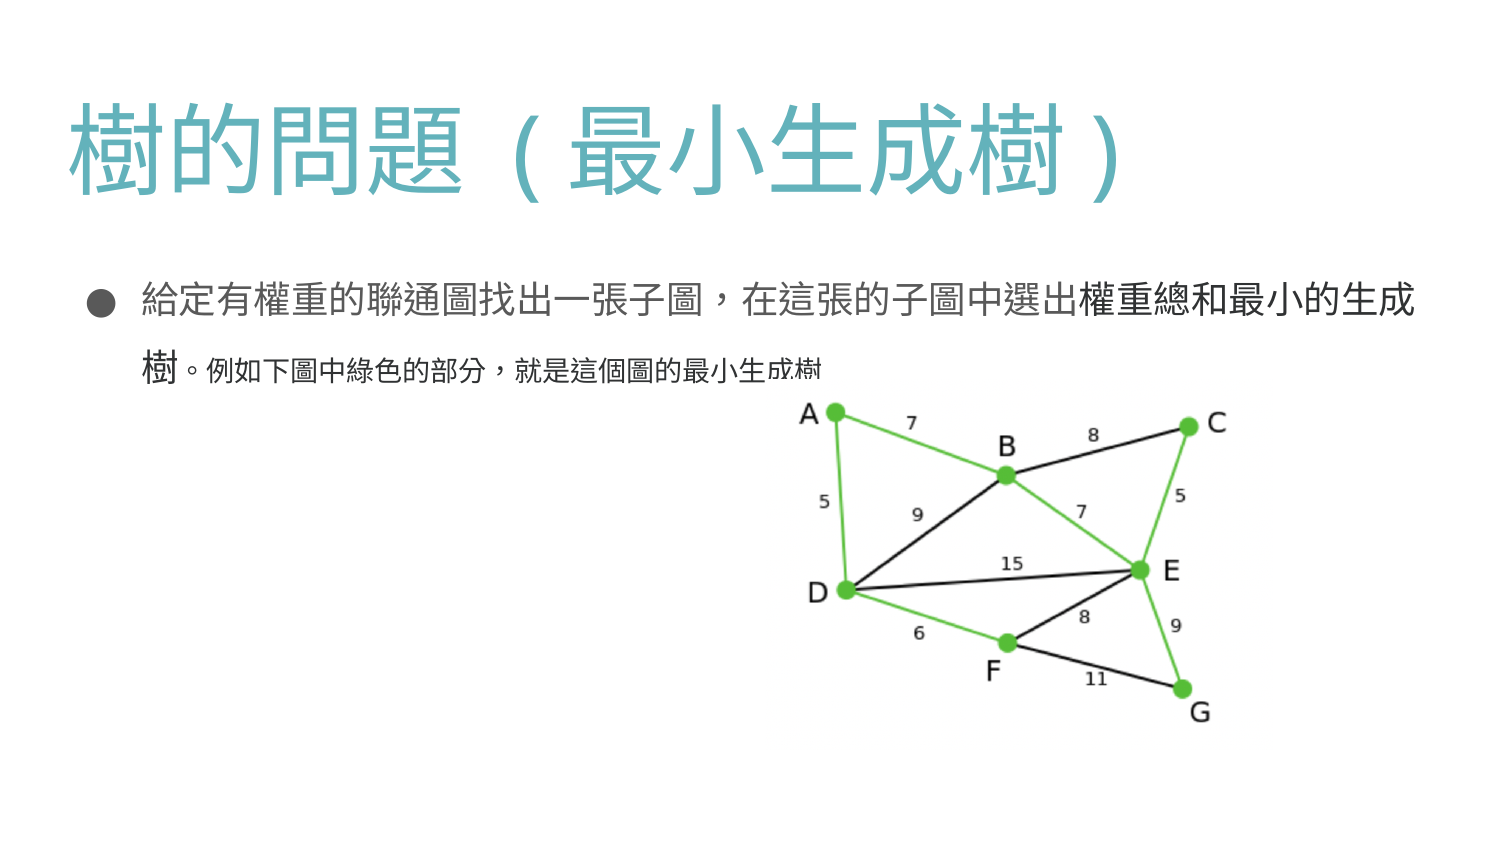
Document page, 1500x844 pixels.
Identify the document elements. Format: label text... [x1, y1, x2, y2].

picture [765, 379, 1274, 750]
list 給定有權重的聯通圖找出一張子圖，在這張的子圖中選出權重總和最小的生成樹。例如下圖中綠色的部分，就是這個圖的最小生成樹 [51, 239, 1449, 750]
title 樹的問題 (最小生成樹) [51, 72, 1449, 221]
